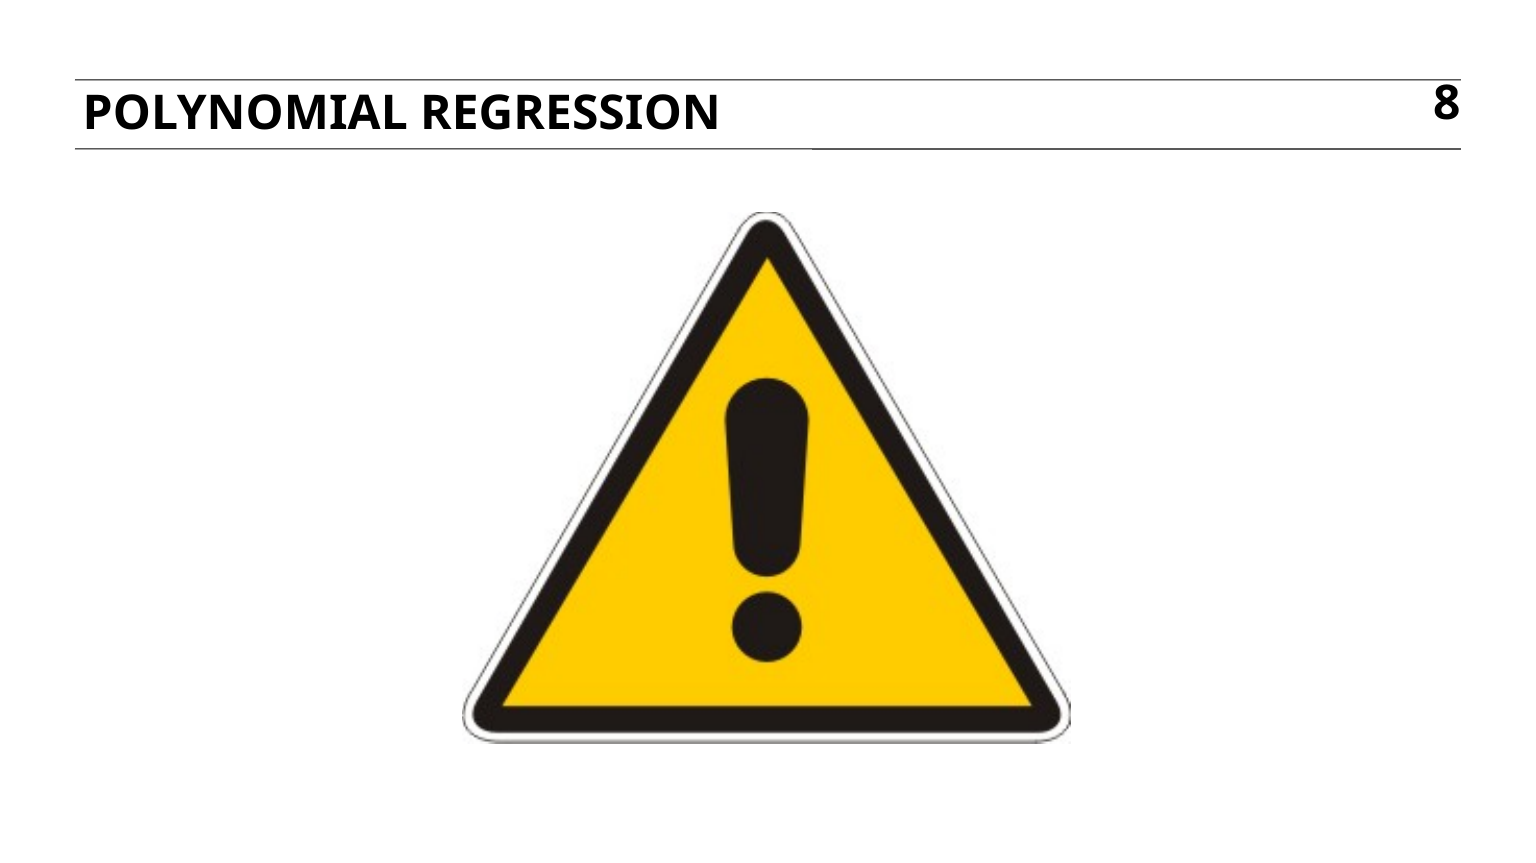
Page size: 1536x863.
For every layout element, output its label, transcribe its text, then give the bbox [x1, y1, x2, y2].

slide_number 8 [1419, 86, 1461, 138]
list Polynomial regression [67, 81, 1118, 132]
picture [462, 212, 1072, 744]
